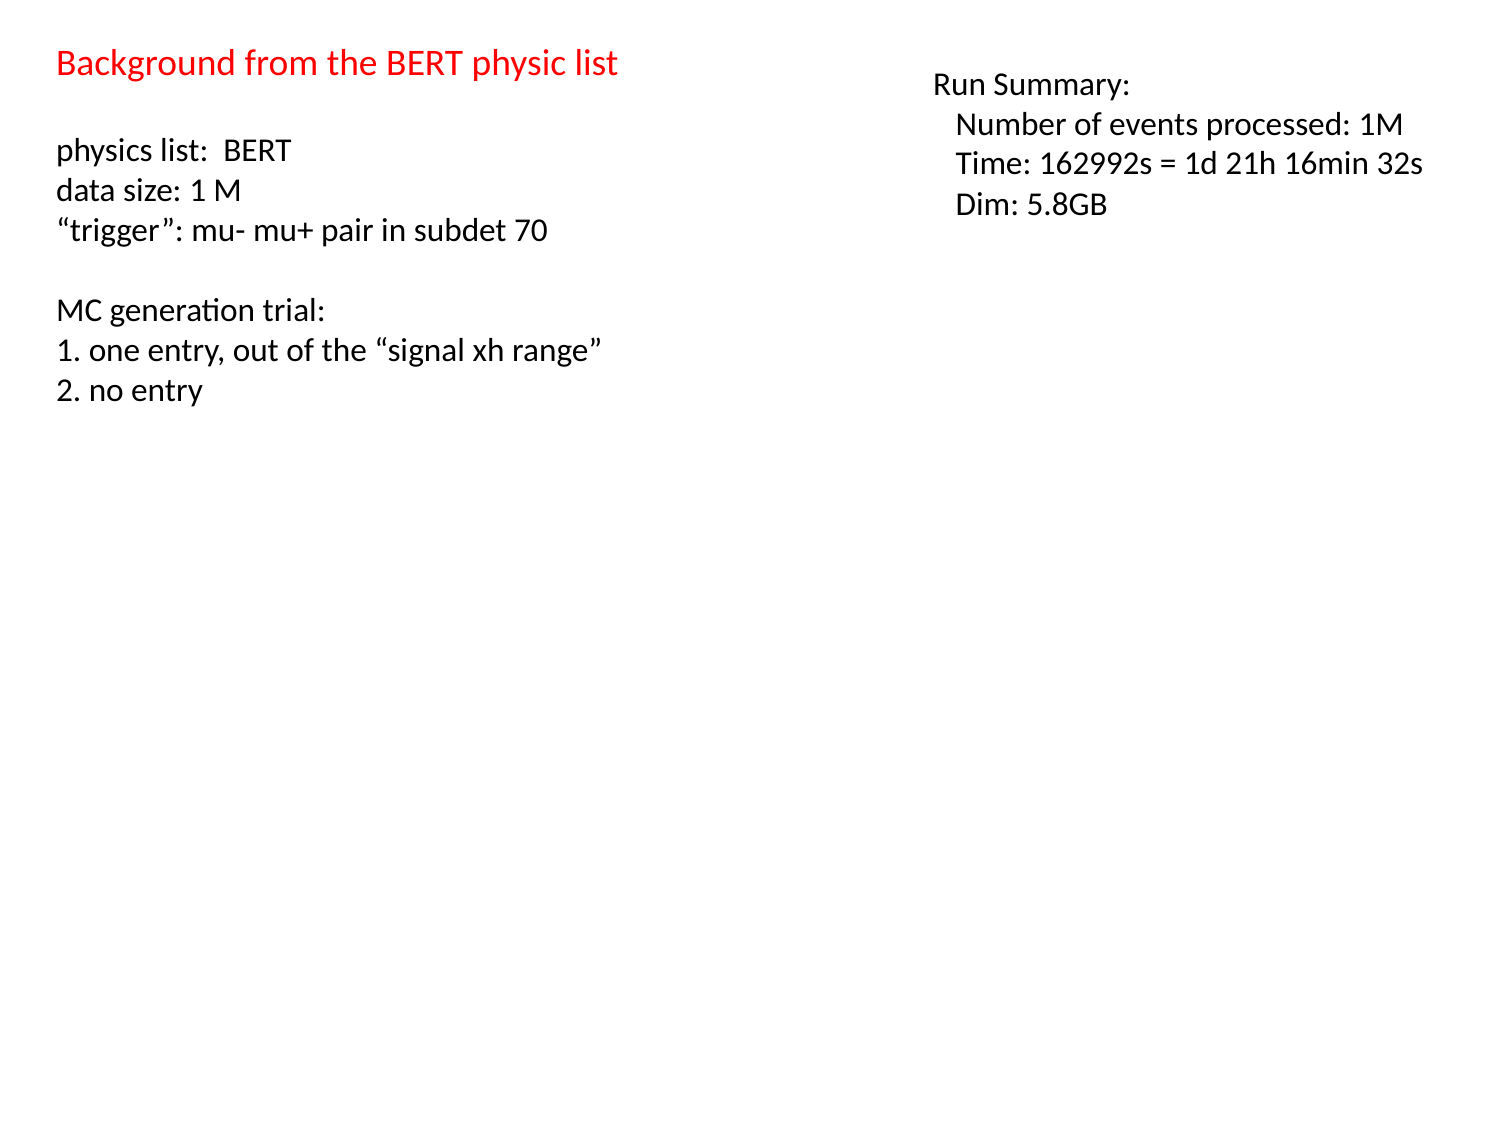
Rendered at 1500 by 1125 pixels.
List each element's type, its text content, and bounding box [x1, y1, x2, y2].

text_box physics list: BERT data size: 1 M “trigger”: mu- mu+ pair in subdet 70 MC generation trial: one entry, out of the “signal xh range” no entry [41, 121, 762, 416]
text_box Background from the BERT physic list [41, 30, 656, 91]
text_box Run Summary: Number of events processed: 1M Time: 162992s = 1d 21h 16min 32s Dim: 5.8GB [918, 54, 1495, 229]
